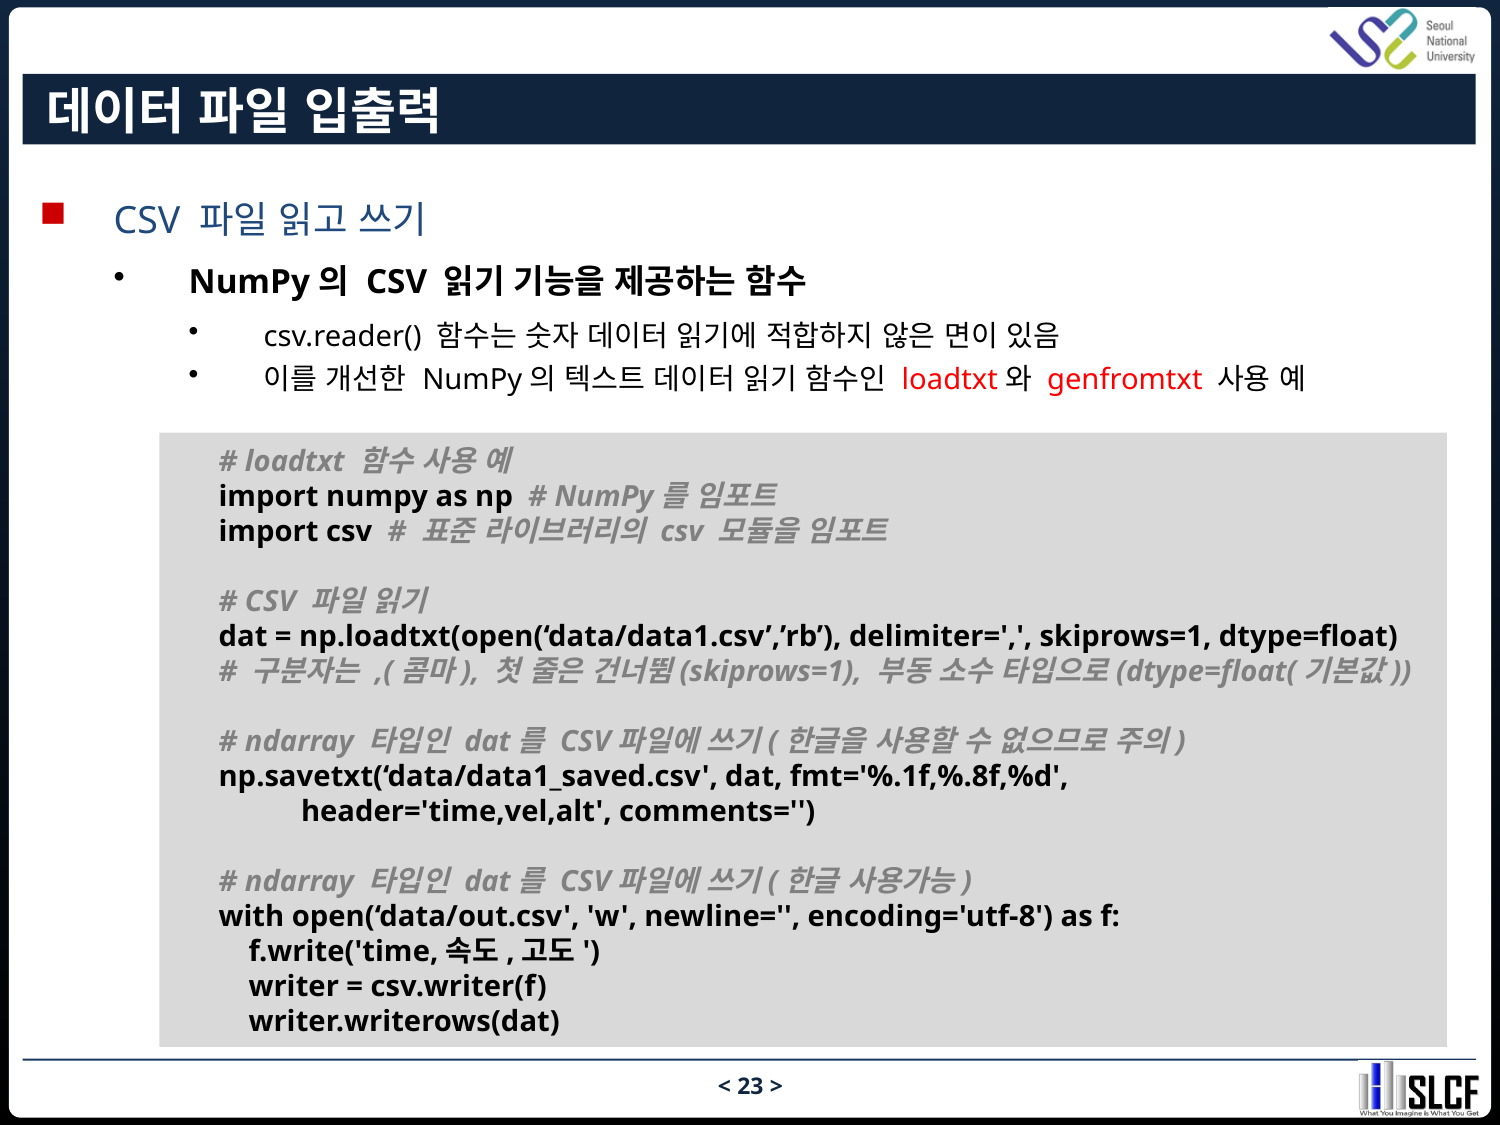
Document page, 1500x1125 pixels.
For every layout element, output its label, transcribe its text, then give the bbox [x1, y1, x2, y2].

title 데이터 파일 입출력 [22, 73, 1476, 145]
list CSV 파일 읽고 쓰기 NumPy의 CSV 읽기 기능을 제공하는 함수 csv.reader() 함수는 숫자 데이터 읽기에 적합하지 않은 면이 있음 이를 개선한 NumPy의 텍스트 데이터 읽기 함수인 loadtxt와 genfromtxt 사용 예 [38, 173, 1462, 458]
text_box # loadtxt 함수 사용 예 import numpy as np # NumPy를 임포트 import csv # 표준 라이브러리의 csv 모듈을 임포트 # CSV 파일 읽기 dat = np.loadtxt(open(‘data/data1.csv’,’rb’), delimiter=',', skiprows=1, dtype=float) # 구분자는 ,(콤마), 첫 줄은 건너뜀(skiprows=1), 부동 소수 타입으로(dtype=float(기본값)) # ndarray 타입인 dat를 CSV파일에 쓰기(한글을 사용할 수 없으므로 주의) np.savetxt(‘data/data1_saved.csv', dat, fmt='%.1f,%.8f,%d', header='time,vel,alt', comments='') # ndarray 타입인 dat를 CSV파일에 쓰기(한글 사용가능) with open(‘data/out.csv', 'w', newline='', encoding='utf-8') as f: f.write('time,속도,고도') writer = csv.writer(f) writer.writerows(dat) [159, 432, 1447, 1047]
picture [1328, 7, 1476, 70]
picture [1358, 1060, 1481, 1117]
